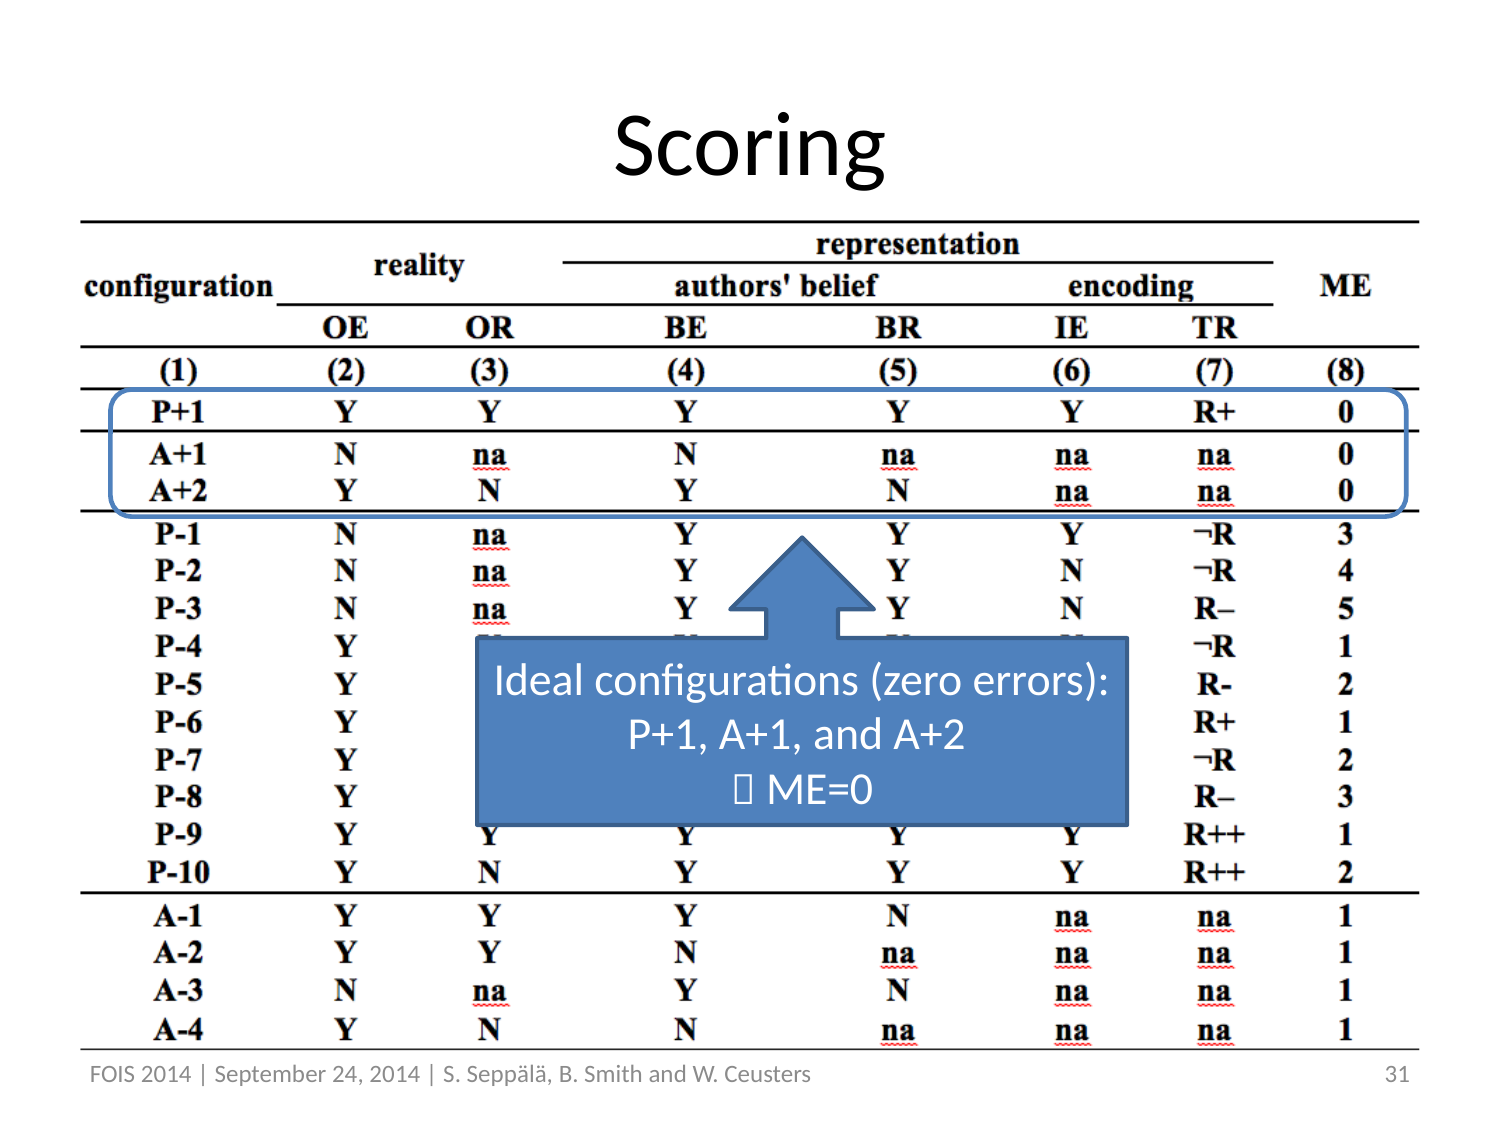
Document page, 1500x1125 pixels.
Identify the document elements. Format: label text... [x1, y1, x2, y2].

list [74, 212, 1426, 1062]
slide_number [75, 1068, 1075, 1103]
slide_number 31 [1075, 1067, 1425, 1103]
title Scoring [75, 45, 1425, 212]
